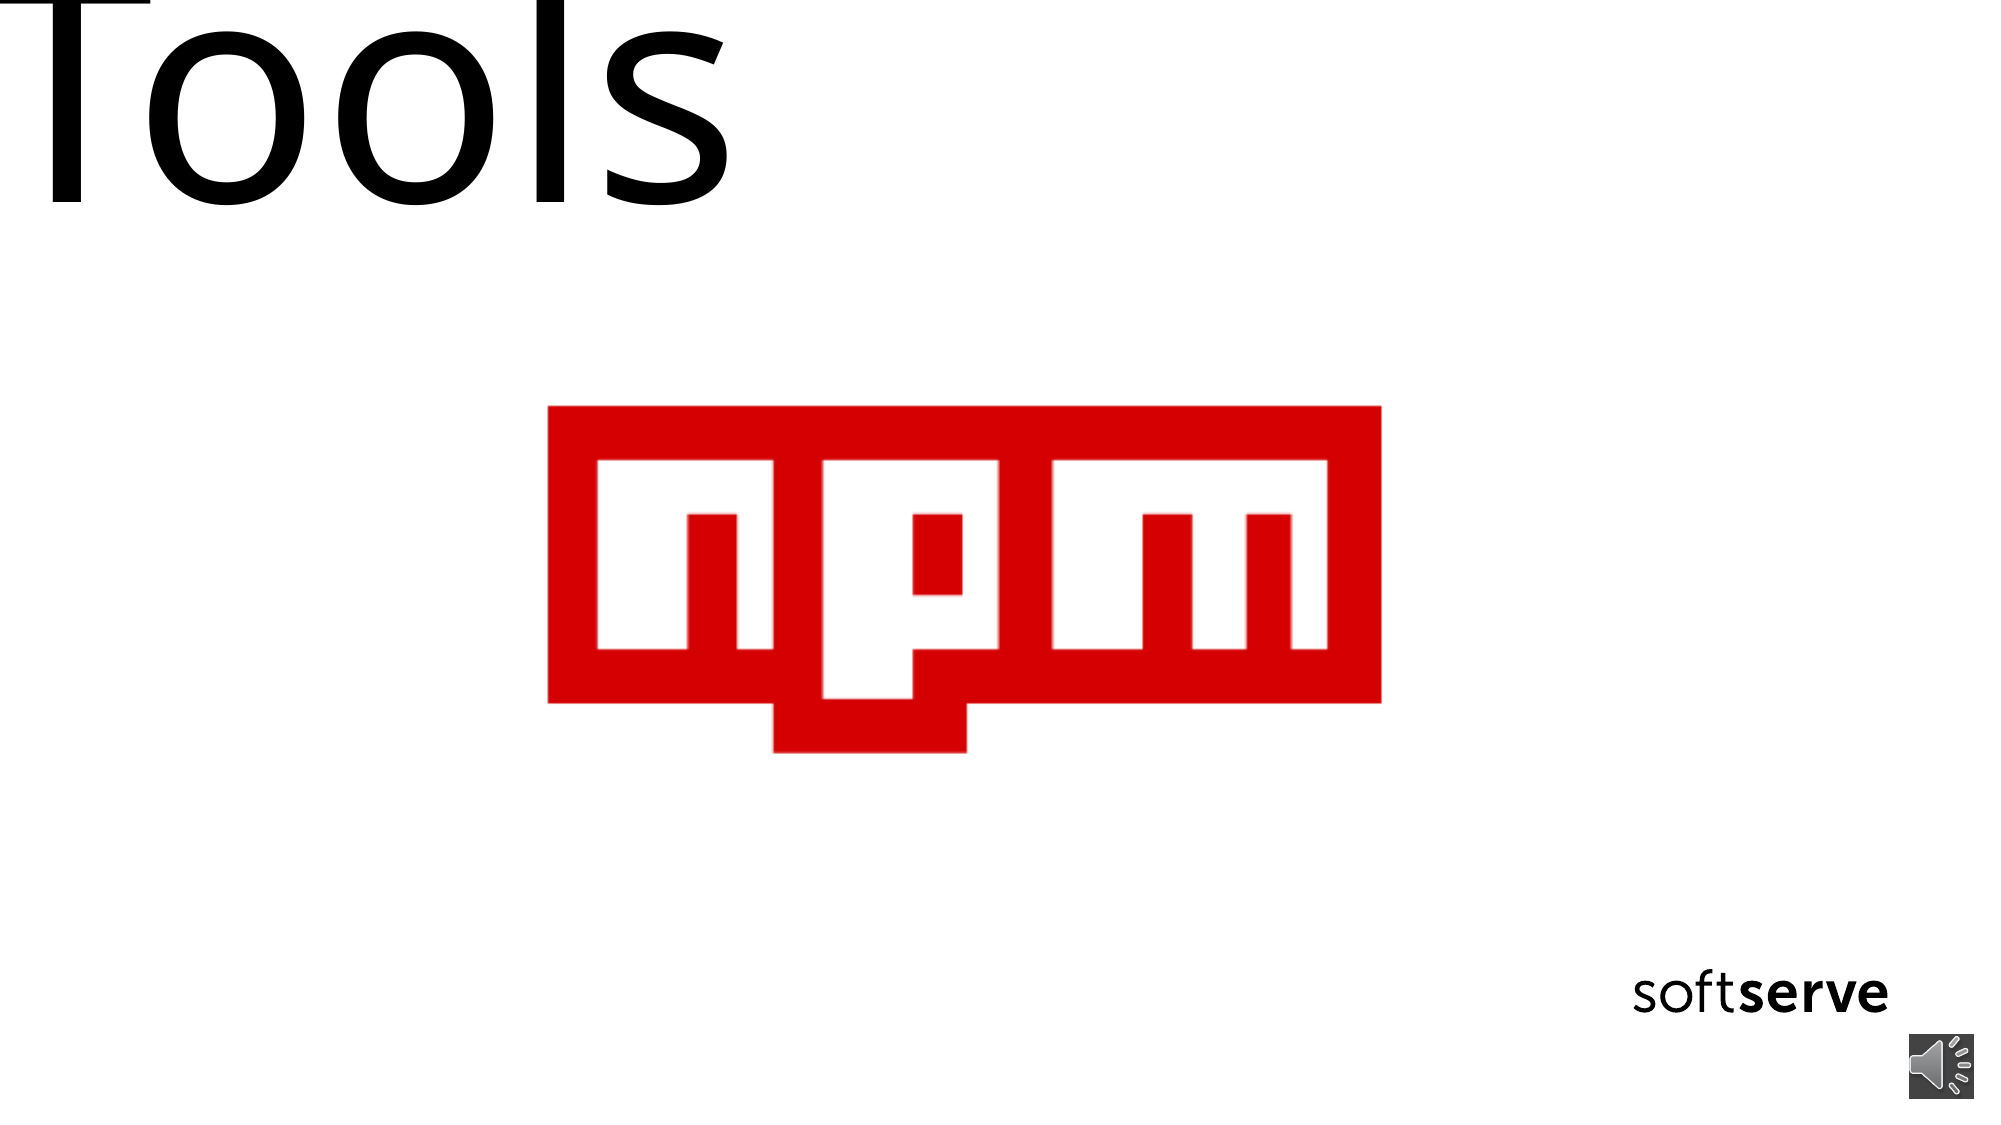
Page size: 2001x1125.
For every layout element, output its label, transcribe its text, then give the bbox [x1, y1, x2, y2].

picture [1908, 1033, 1975, 1100]
picture [492, 337, 1508, 817]
title Tools [0, 28, 1999, 1125]
